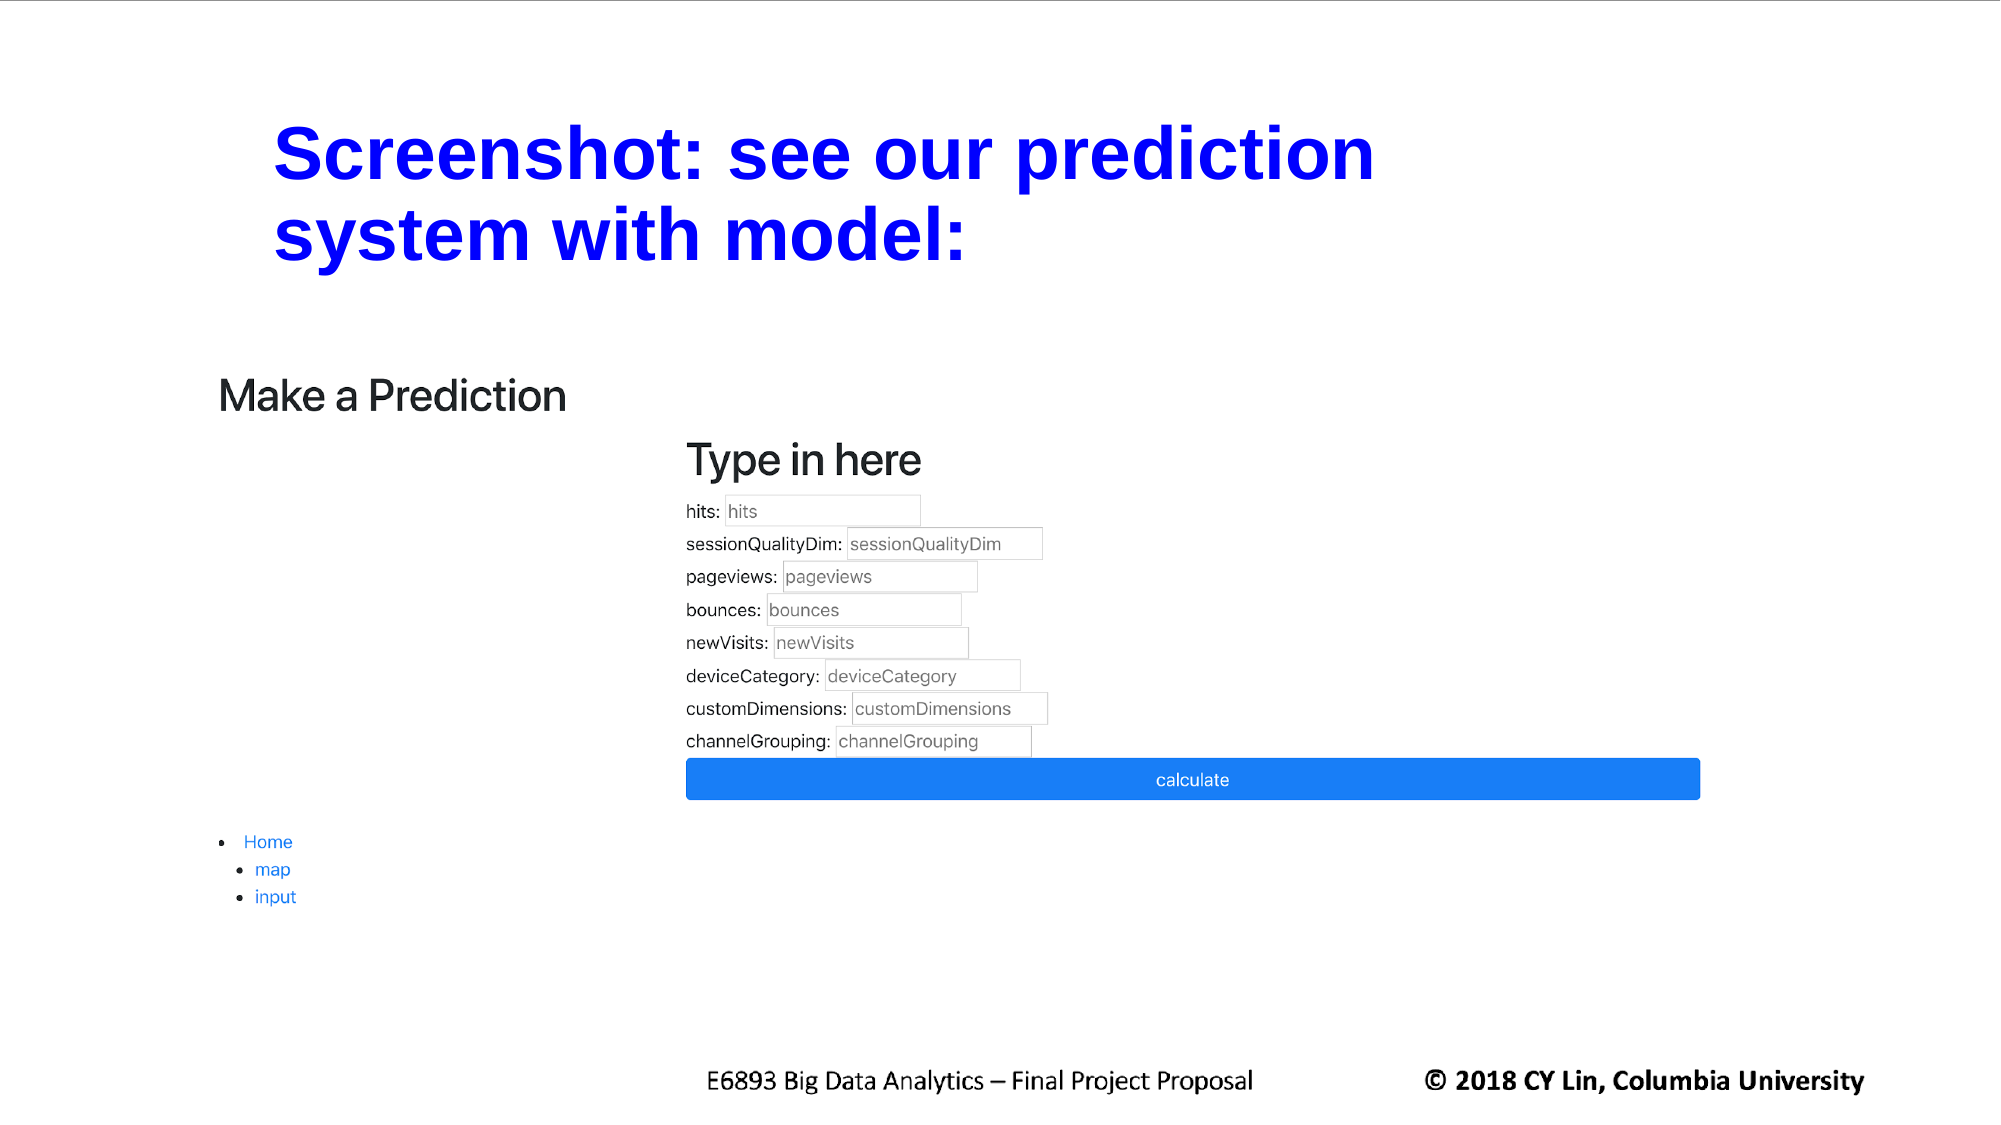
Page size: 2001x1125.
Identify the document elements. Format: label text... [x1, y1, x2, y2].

title Screenshot: see our prediction system with model: [258, 136, 1563, 355]
picture [0, 0, 2001, 1125]
